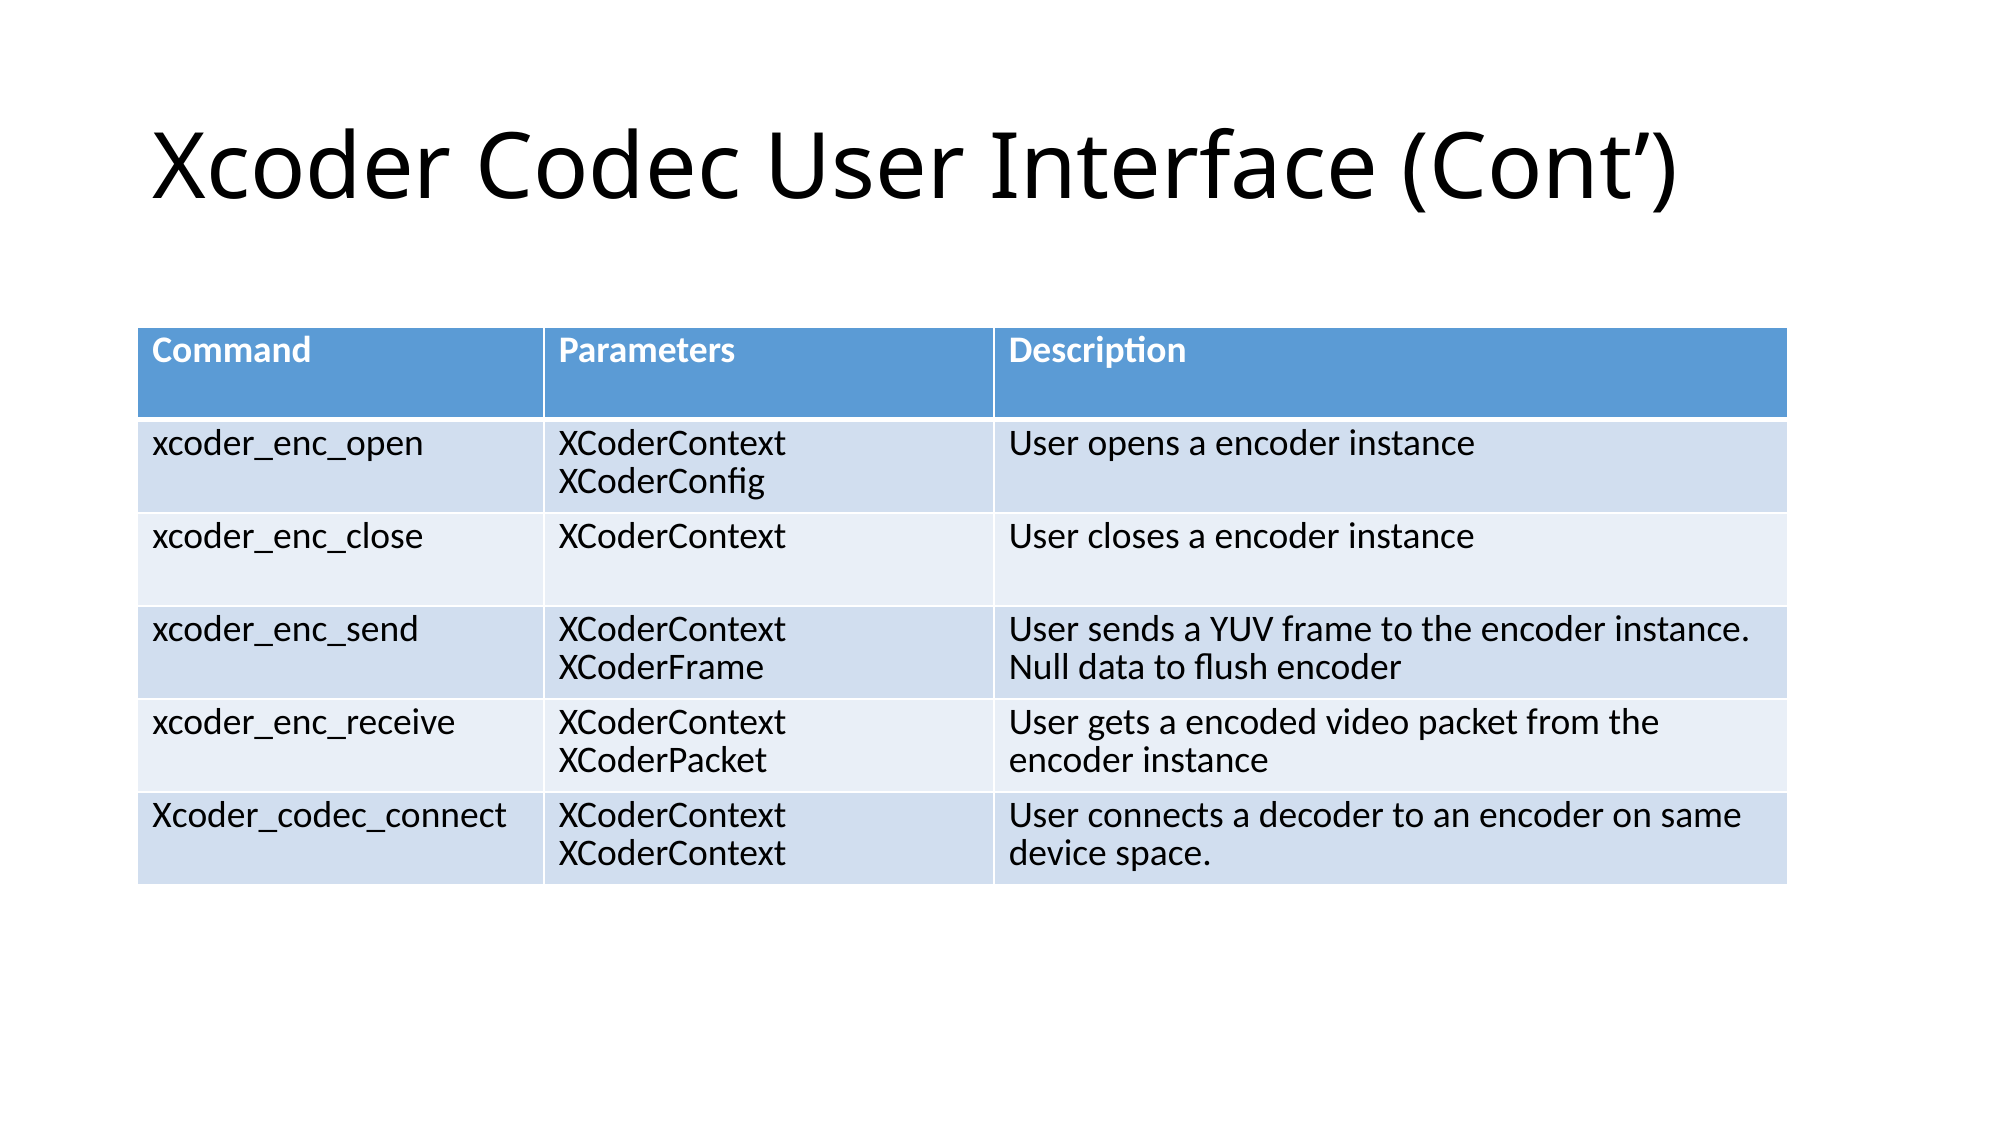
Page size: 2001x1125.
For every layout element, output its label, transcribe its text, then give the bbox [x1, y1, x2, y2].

table_cell xcoder_enc_open [138, 422, 543, 512]
title Xcoder Codec User Interface (Cont’) [137, 59, 1863, 278]
table_cell XCoderContext XCoderFrame [545, 607, 993, 698]
table_header Description [995, 328, 1787, 417]
table_cell User opens a encoder instance [995, 422, 1787, 512]
table_cell xcoder_enc_send [138, 607, 543, 698]
table_cell xcoder_enc_close [138, 514, 543, 605]
table_cell User connects a decoder to an encoder on same device space. [995, 793, 1787, 884]
table_cell User gets a encoded video packet from the encoder instance [995, 700, 1787, 791]
table_cell XCoderContext XCoderConfig [545, 422, 993, 512]
table_cell XCoderContext XCoderContext [545, 793, 993, 884]
table_cell User closes a encoder instance [995, 514, 1787, 605]
table_cell XCoderContext [545, 514, 993, 605]
table_cell XCoderContext XCoderPacket [545, 700, 993, 791]
table_cell xcoder_enc_receive [138, 700, 543, 791]
table_header Parameters [545, 328, 993, 417]
table_header Command [138, 328, 543, 417]
table_cell Xcoder_codec_connect [138, 793, 543, 884]
table_cell User sends a YUV frame to the encoder instance. Null data to flush encoder [995, 607, 1787, 698]
